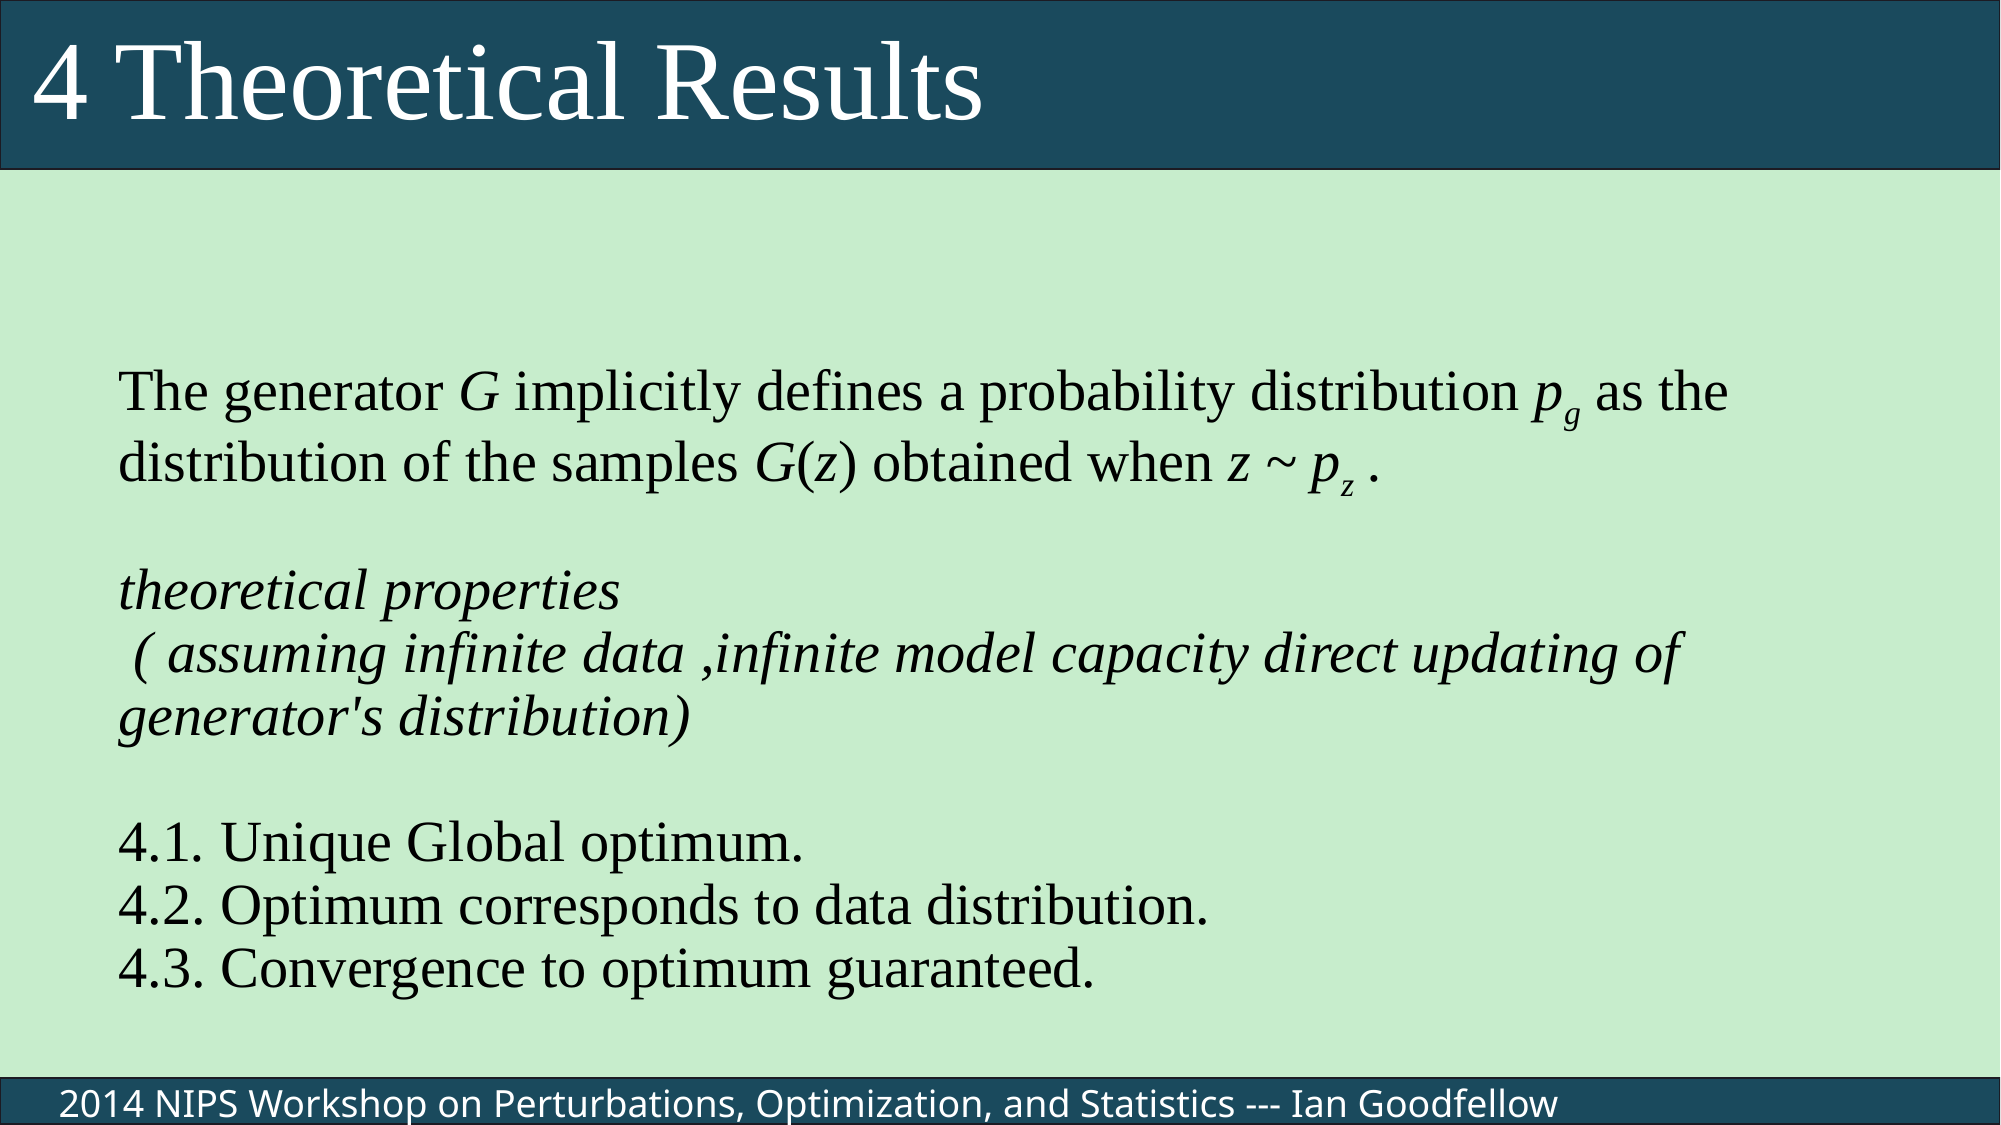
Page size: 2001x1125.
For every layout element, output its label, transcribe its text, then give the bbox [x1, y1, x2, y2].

title The generator G implicitly defines a probability distribution pg as the distribution of the samples G(z) obtained when z ~ pz . theoretical properties ( assuming infinite data ,infinite model capacity direct updating of generator's distribution) 4.1. Unique Global optimum. 4.2. Optimum corresponds to data distribution. 4.3. Convergence to optimum guaranteed. [103, 282, 1818, 1036]
